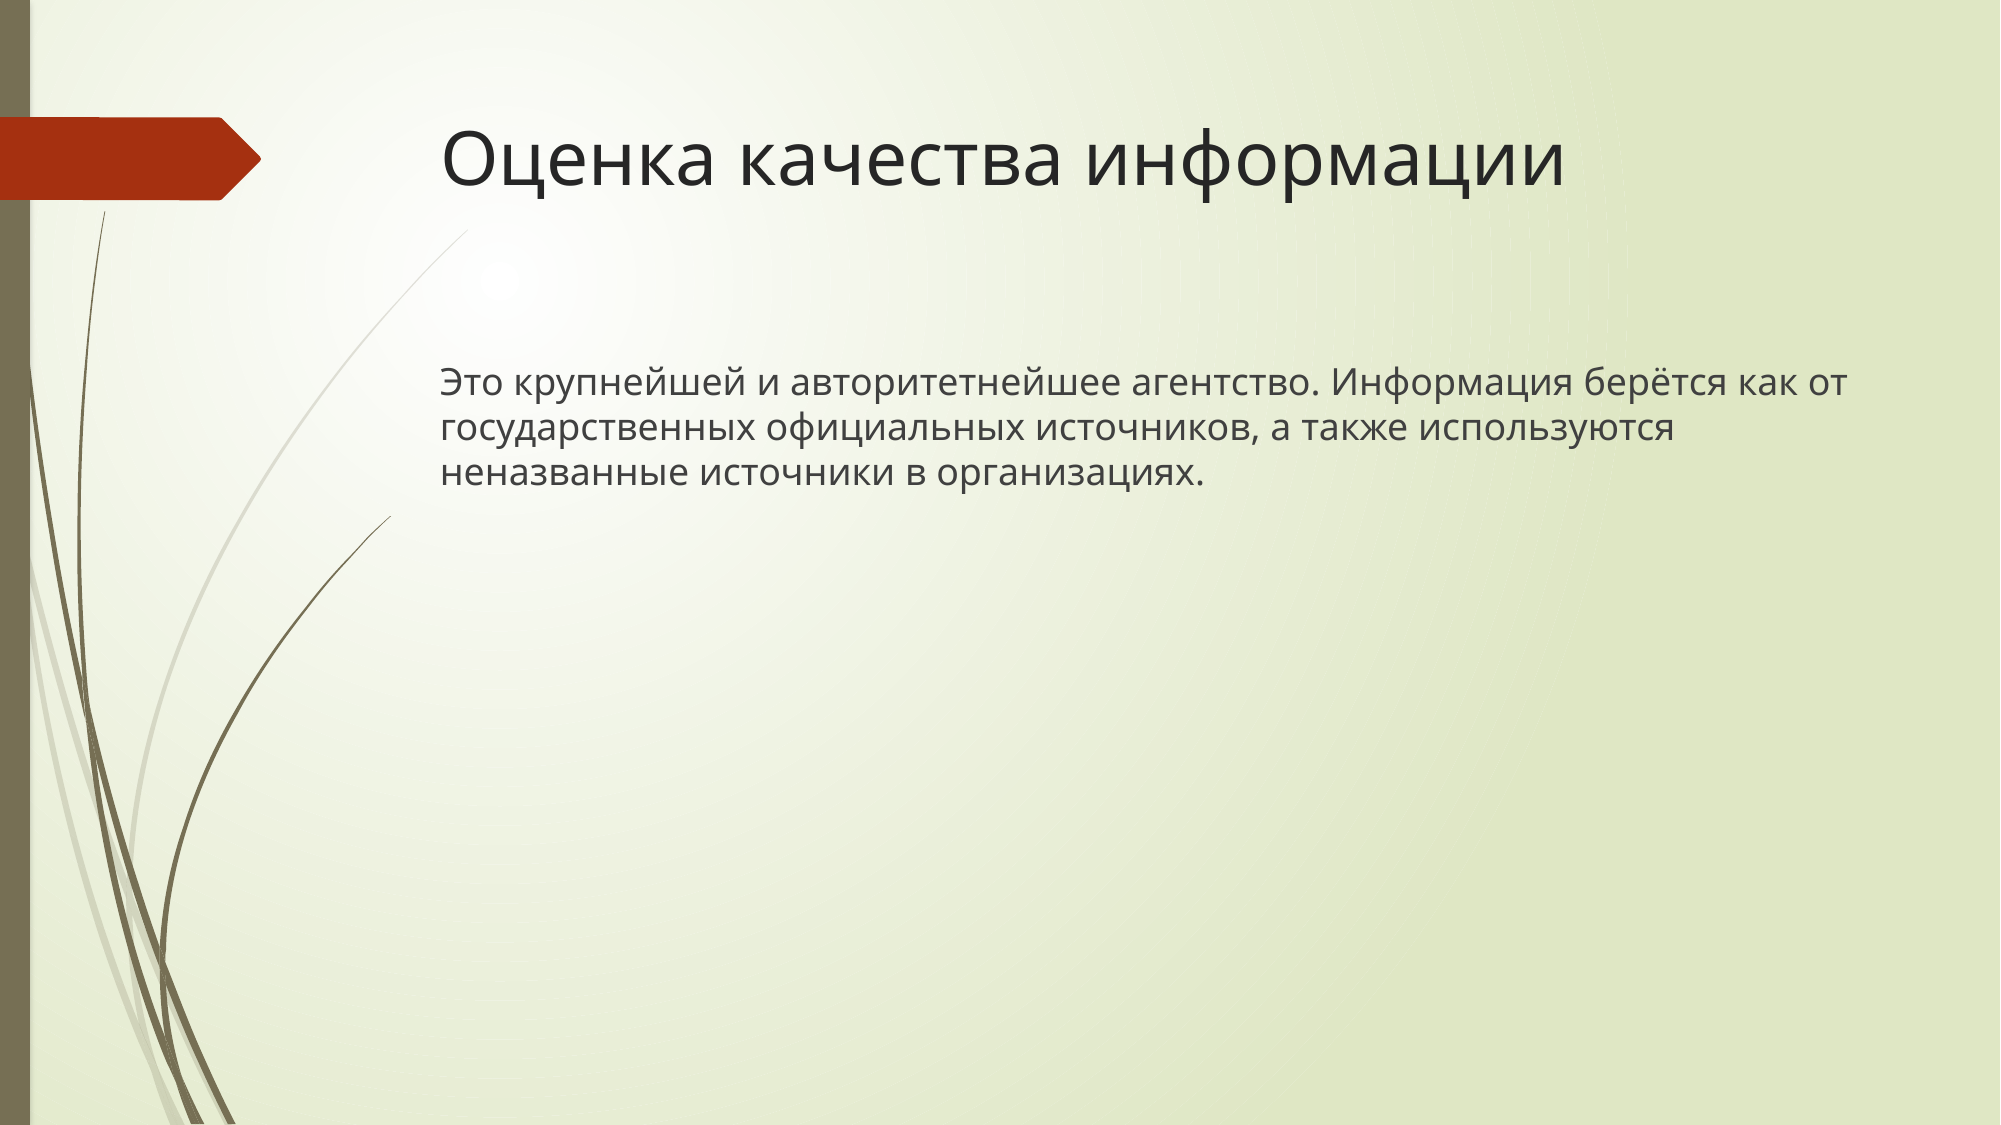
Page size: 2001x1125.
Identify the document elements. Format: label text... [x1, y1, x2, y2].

list Это крупнейшей и авторитетнейшее агентство. Информация берётся как от государственных официальных источников, а также используются неназванные источники в организациях. [424, 350, 1888, 970]
title Оценка качества информации [425, 102, 1888, 313]
